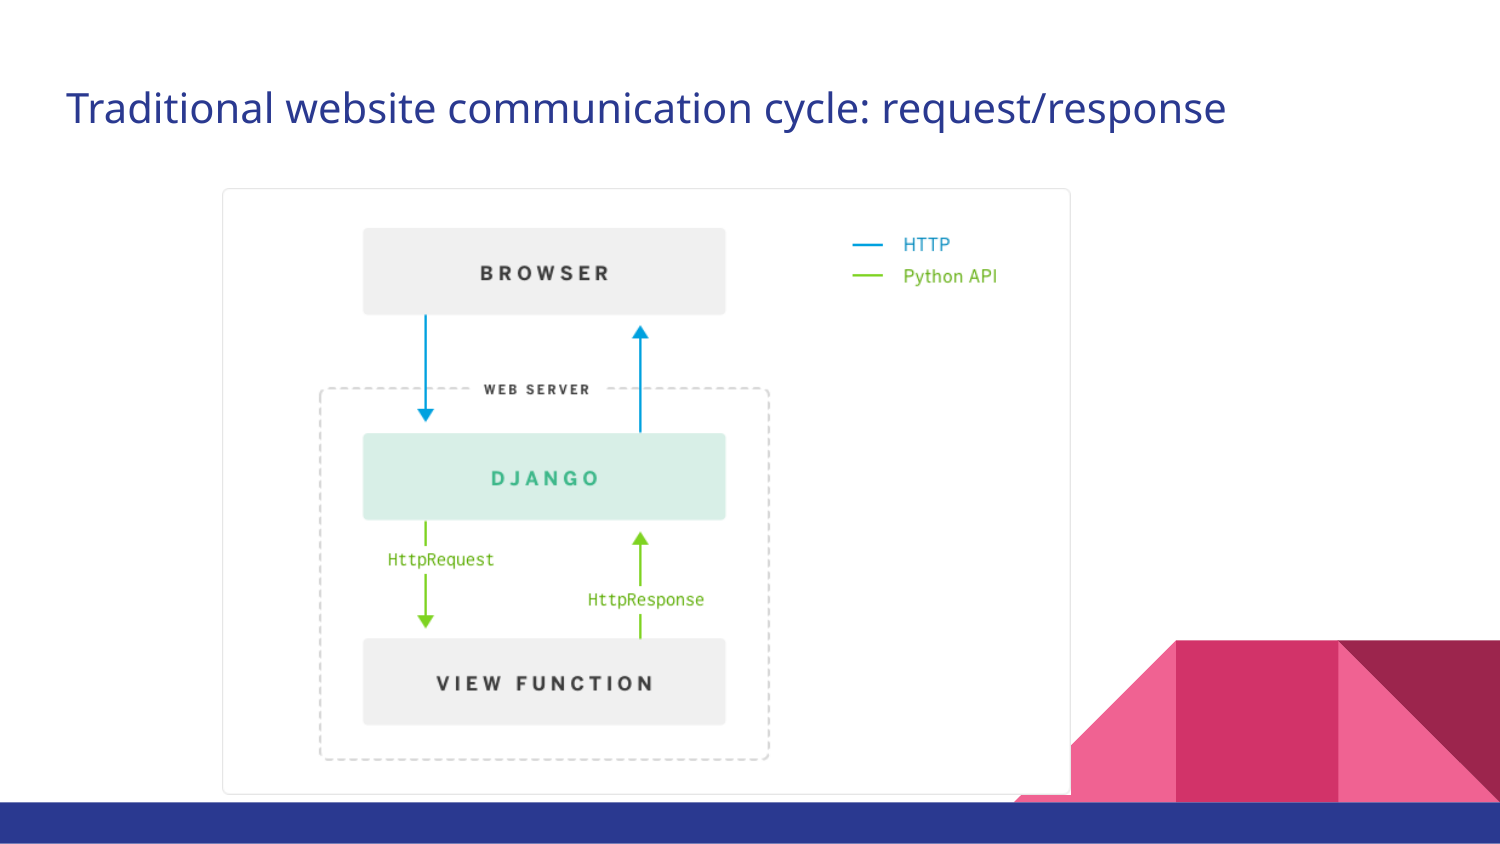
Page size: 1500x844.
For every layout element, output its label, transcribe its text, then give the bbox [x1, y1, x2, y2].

title Traditional website communication cycle: request/response [51, 67, 1449, 167]
picture [222, 188, 1072, 796]
